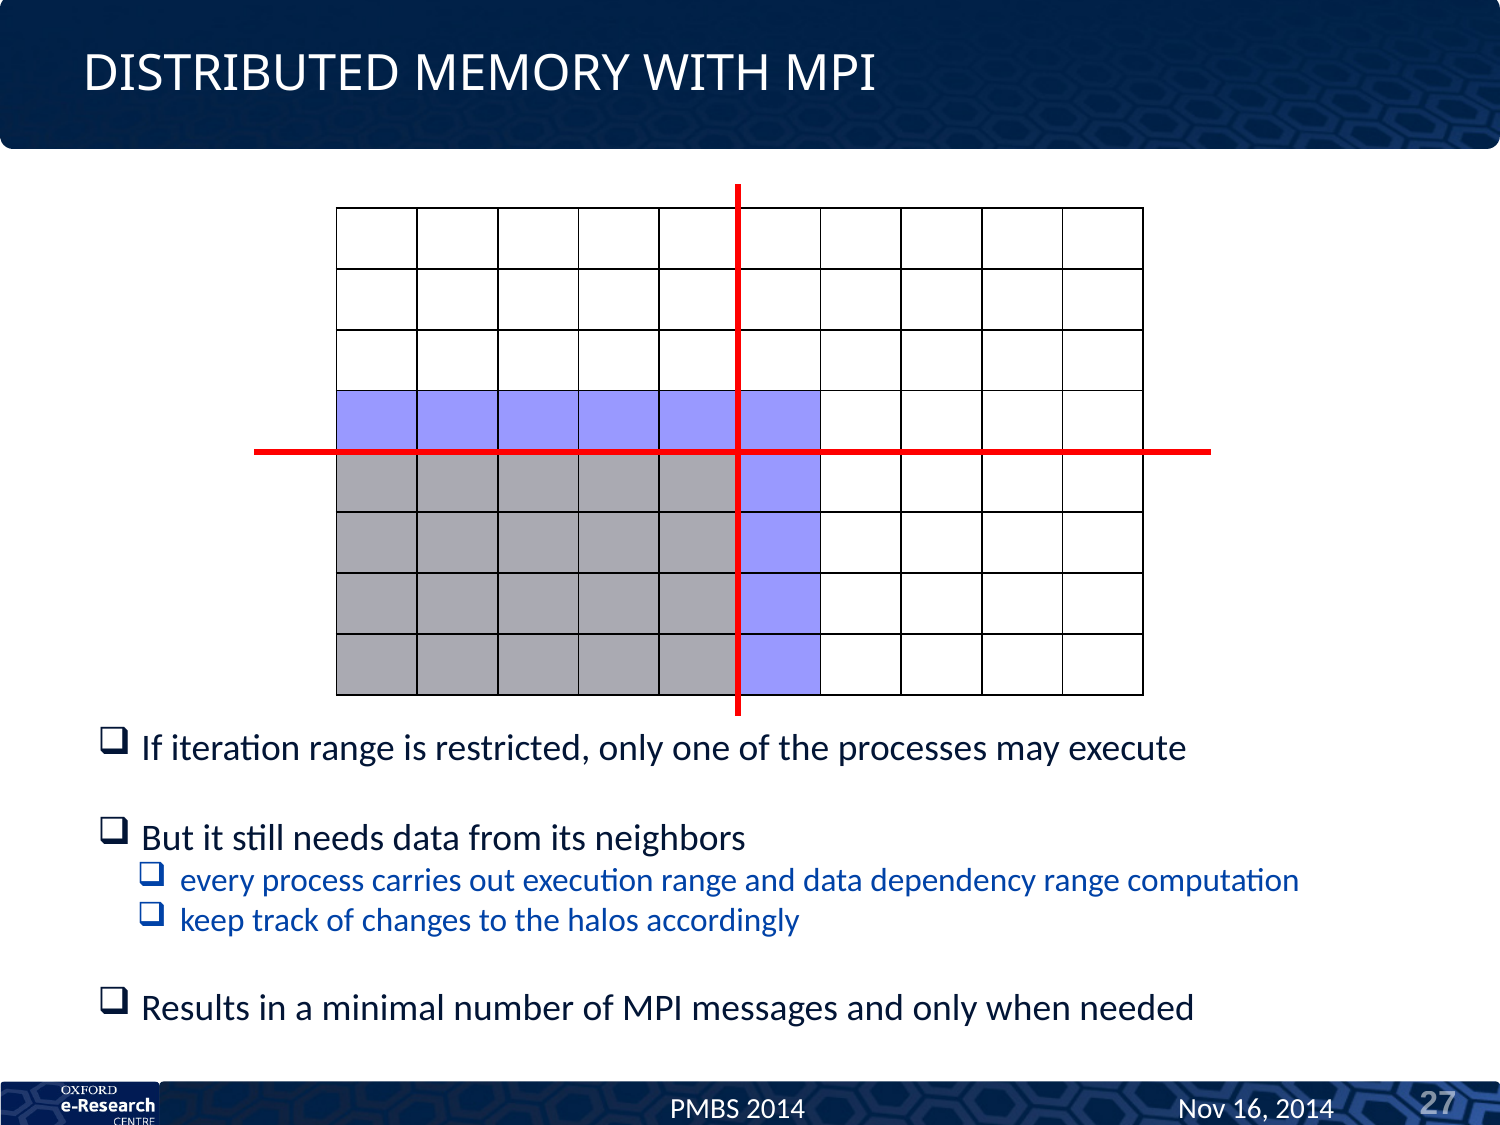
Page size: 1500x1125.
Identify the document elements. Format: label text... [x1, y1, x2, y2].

table_cell [660, 270, 733, 329]
table_header [660, 209, 733, 268]
table_cell [418, 270, 497, 329]
table_cell [499, 331, 578, 390]
table_cell [499, 513, 578, 572]
table_cell [821, 461, 900, 511]
table_cell [499, 270, 578, 329]
table_cell [1063, 331, 1142, 390]
table_cell [579, 635, 658, 694]
table_cell [902, 391, 981, 449]
table_cell [499, 391, 578, 449]
table_cell [418, 461, 497, 511]
table_cell [660, 574, 733, 633]
table_cell [579, 513, 658, 572]
table_cell [743, 635, 820, 694]
table_cell [743, 574, 820, 633]
table_header [337, 209, 416, 268]
table_cell [902, 331, 981, 390]
title Distributed Memory with MPI [76, 0, 1424, 109]
table_cell [418, 391, 497, 449]
table_cell [337, 635, 416, 694]
table_header [902, 209, 981, 268]
table_cell [743, 391, 820, 449]
table_cell [902, 270, 981, 329]
table_cell [983, 635, 1062, 694]
table_cell [983, 461, 1062, 511]
table_cell [660, 513, 733, 572]
table_cell [579, 574, 658, 633]
table_header [743, 209, 820, 268]
table_cell [579, 270, 658, 329]
table_cell [660, 635, 733, 694]
table_cell [1063, 461, 1142, 511]
table_cell [660, 461, 733, 511]
table_cell [743, 331, 820, 390]
table_cell [418, 331, 497, 390]
table_cell [983, 391, 1062, 449]
table_cell [1063, 513, 1142, 572]
table_header [1063, 209, 1142, 268]
table_cell [660, 391, 733, 449]
table_cell [821, 270, 900, 329]
table_header [983, 209, 1062, 268]
table_cell [1063, 391, 1142, 449]
table_cell [579, 461, 658, 511]
table_header [418, 209, 497, 268]
table_cell [902, 513, 981, 572]
table_cell [743, 270, 820, 329]
table_cell [579, 331, 658, 390]
table_cell [499, 635, 578, 694]
table_cell [418, 574, 497, 633]
table_cell [579, 391, 658, 449]
table_cell [1063, 635, 1142, 694]
table_header [821, 209, 900, 268]
table_cell [821, 635, 900, 694]
table_cell [821, 391, 900, 449]
table_cell [1063, 270, 1142, 329]
table_cell [902, 574, 981, 633]
table_cell [418, 635, 497, 694]
table_cell [983, 331, 1062, 390]
table_cell [499, 461, 578, 511]
table_cell [821, 331, 900, 390]
table_cell [743, 513, 820, 572]
table_cell [337, 461, 416, 511]
table_cell [337, 270, 416, 329]
picture [0, 0, 1500, 149]
table_header [499, 209, 578, 268]
table_cell [337, 391, 416, 449]
table_cell [902, 461, 981, 511]
table_cell [418, 513, 497, 572]
text_box If iteration range is restricted, only one of the processes may execute But it still needs data from its neighbors every process carries out execution range and data dependency range computation keep track of changes to the halos accordingly Results in a minimal number of MPI messages and only when needed [82, 715, 1412, 1036]
table_cell [821, 513, 900, 572]
table_cell [337, 574, 416, 633]
table_cell [821, 574, 900, 633]
table_cell [902, 635, 981, 694]
table_cell [743, 461, 820, 511]
table_cell [983, 513, 1062, 572]
table_cell [983, 574, 1062, 633]
table_header [579, 209, 658, 268]
table_cell [660, 331, 733, 390]
table_cell [1063, 574, 1142, 633]
table_cell [983, 270, 1062, 329]
table_cell [337, 331, 416, 390]
picture [0, 1081, 1500, 1125]
table_cell [499, 574, 578, 633]
table_cell [337, 513, 416, 572]
